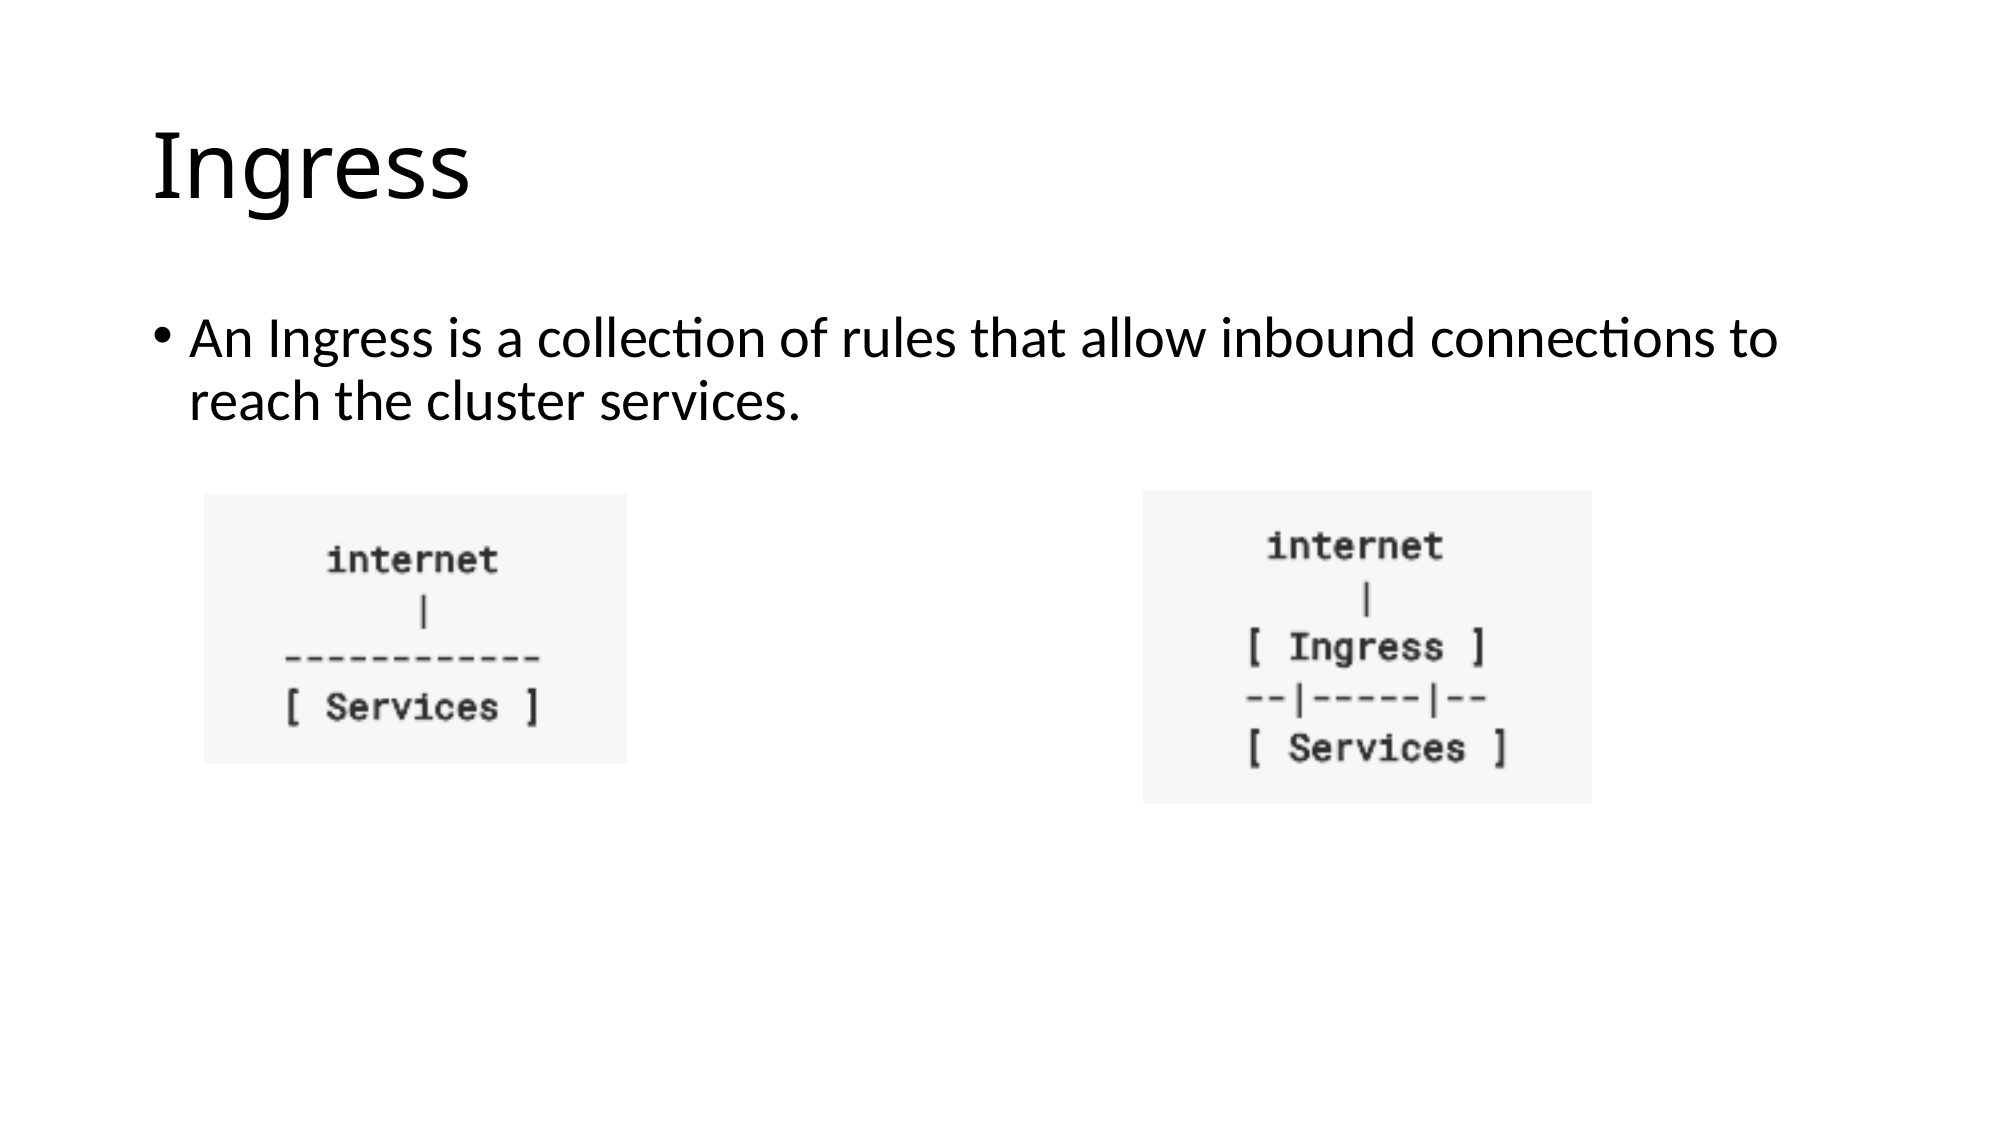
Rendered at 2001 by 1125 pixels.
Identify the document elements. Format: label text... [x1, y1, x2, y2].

picture [1143, 490, 1592, 804]
picture [204, 490, 627, 764]
list An Ingress is a collection of rules that allow inbound connections to reach the cluster services. [137, 299, 1863, 1014]
title Ingress [137, 59, 1863, 278]
